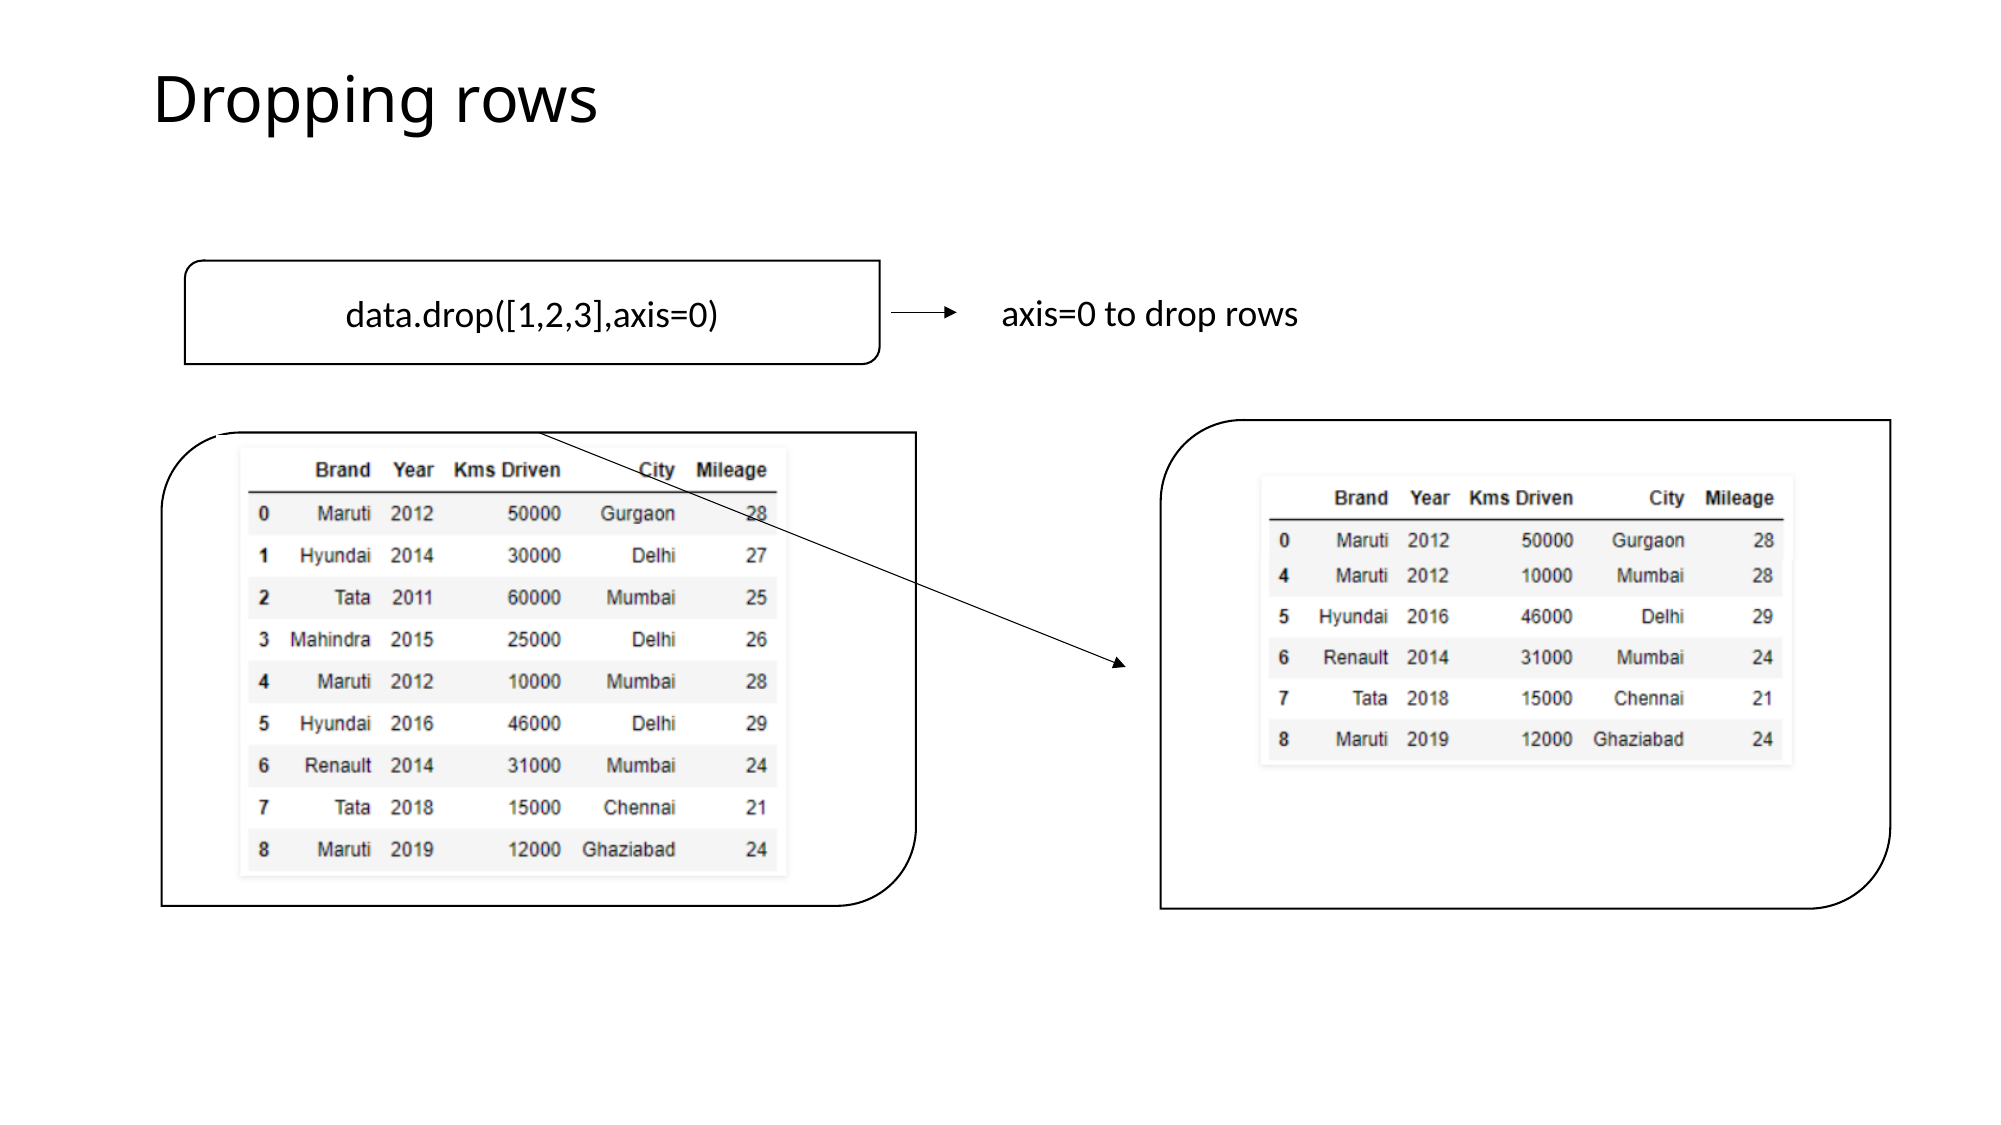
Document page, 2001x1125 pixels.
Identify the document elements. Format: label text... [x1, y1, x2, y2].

picture [216, 435, 824, 903]
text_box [915, 666, 1126, 670]
picture [1239, 469, 1812, 775]
text_box axis=0 to drop rows [986, 282, 1314, 342]
text_box [1159, 418, 1892, 910]
text_box data.drop([1,2,3],axis=0) [183, 259, 881, 366]
text_box [160, 431, 917, 907]
title Dropping rows [137, 59, 1106, 145]
